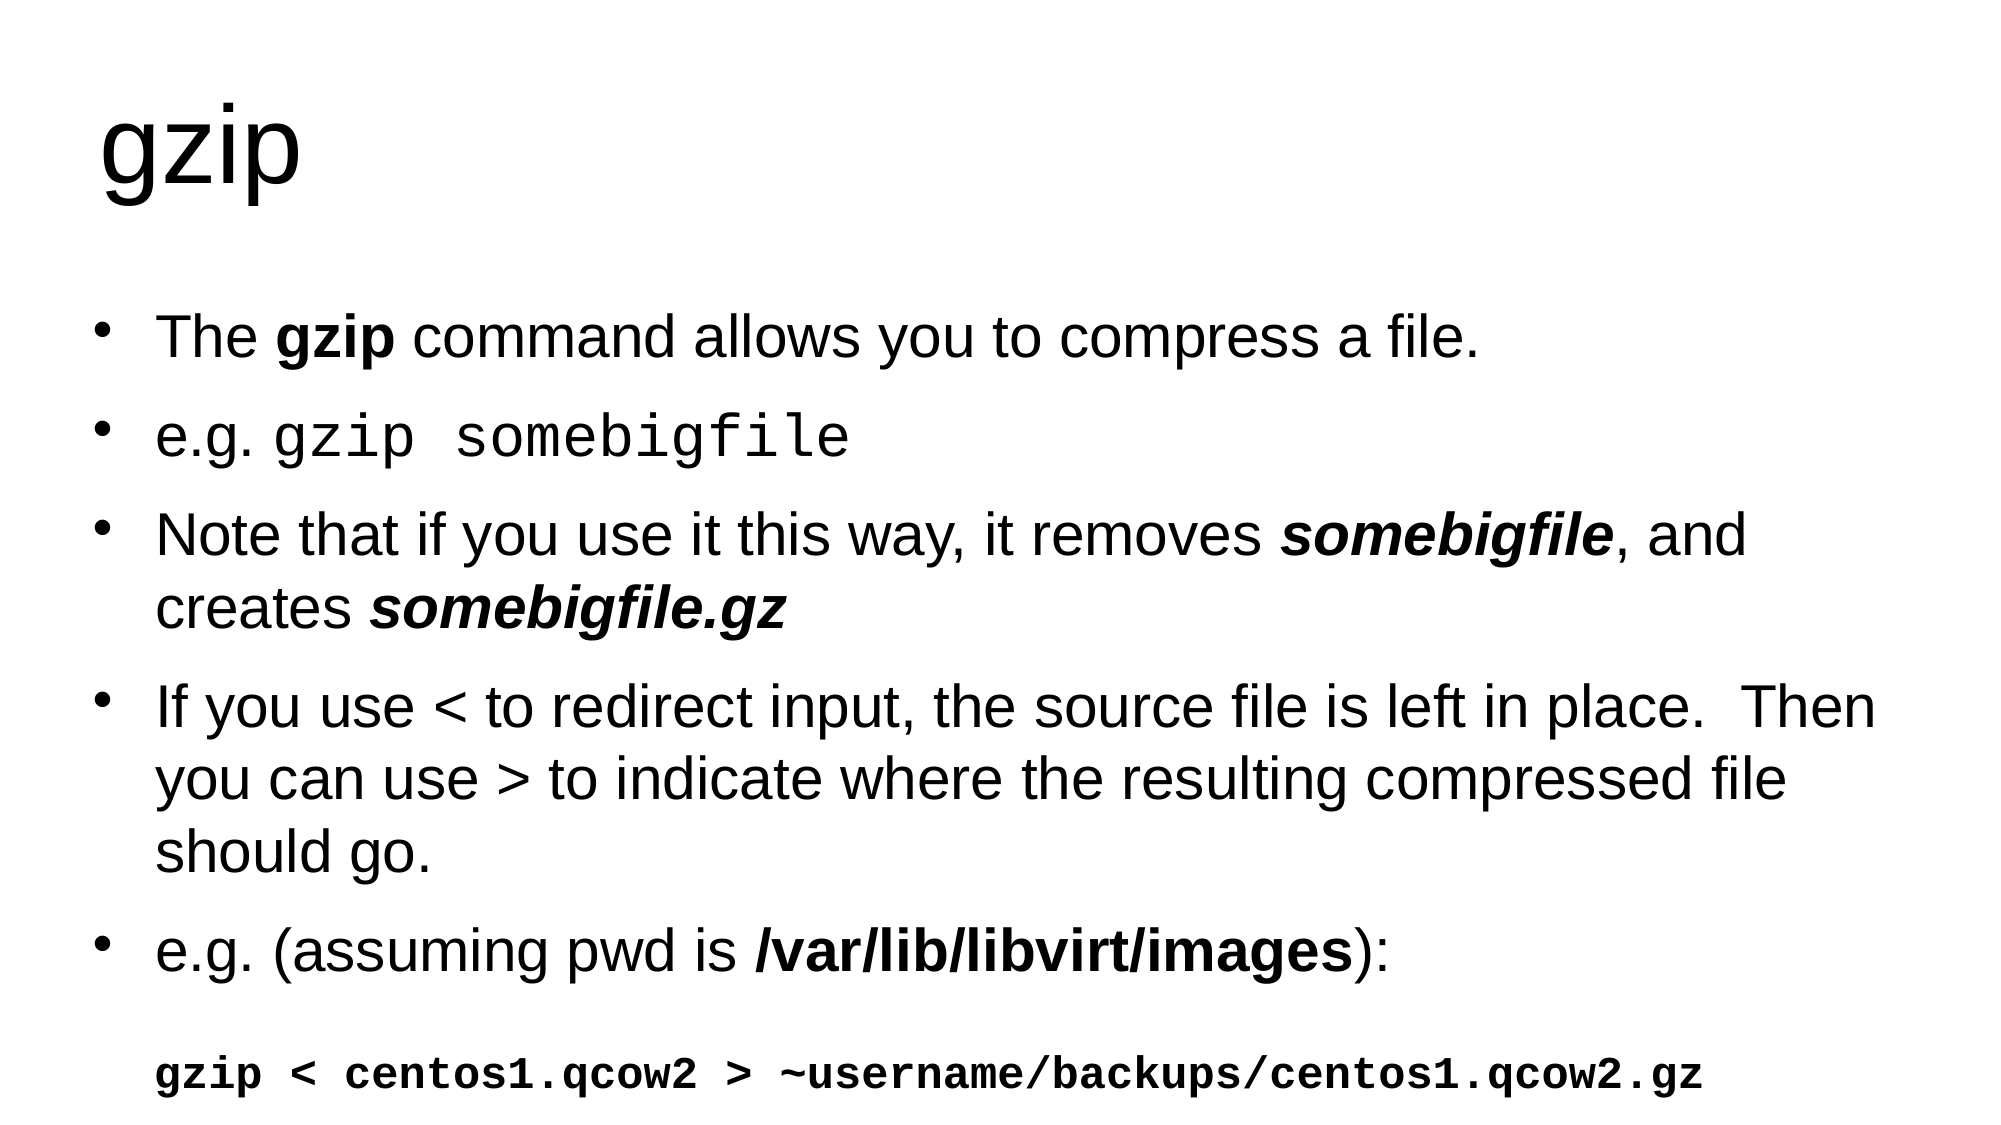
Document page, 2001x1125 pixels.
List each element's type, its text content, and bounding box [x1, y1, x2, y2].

text_box The gzip command allows you to compress a file. e.g. gzip somebigfile Note that if you use it this way, it removes somebigfile, and creates somebigfile.gz If you use < to redirect input, the source file is left in place. Then you can use > to indicate where the resulting compressed file should go. e.g. (assuming pwd is /var/lib/libvirt/images): gzip < centos1.qcow2 > ~username/backups/centos1.qcow2.gz [72, 297, 1923, 1107]
text_box gzip [100, 44, 1900, 233]
